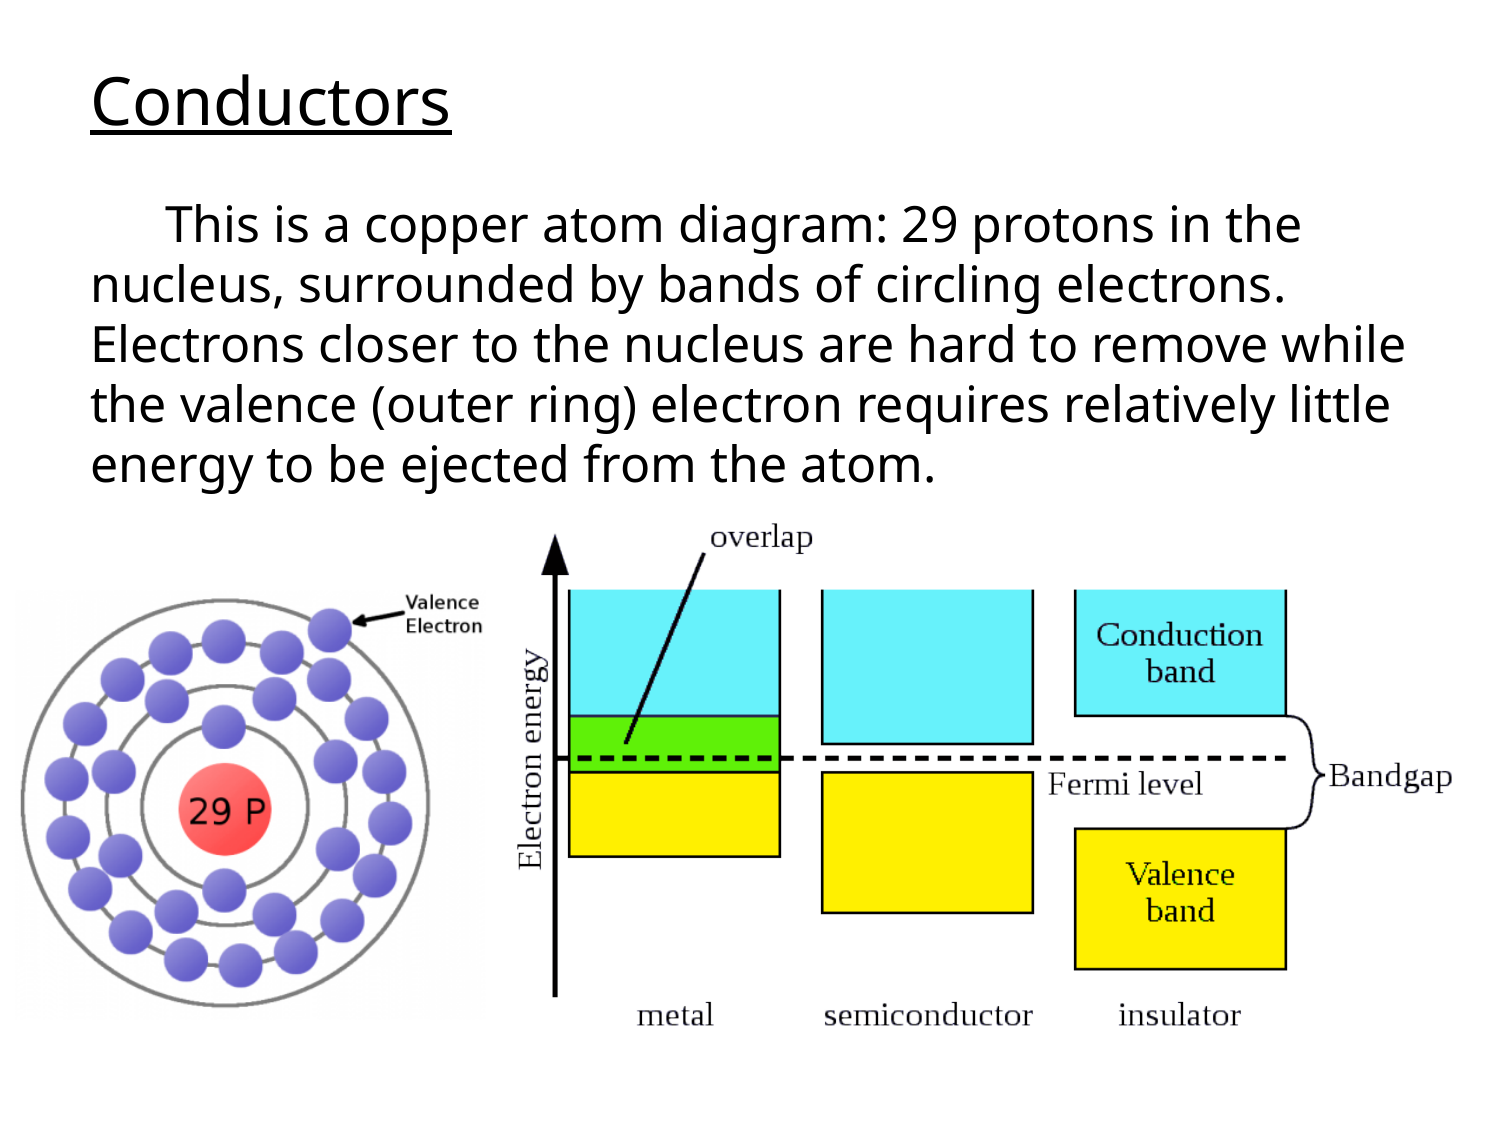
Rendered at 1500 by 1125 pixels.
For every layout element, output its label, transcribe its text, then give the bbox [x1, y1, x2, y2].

title Conductors [75, 45, 1425, 152]
picture [15, 491, 1498, 1054]
list This is a copper atom diagram: 29 protons in the nucleus, surrounded by bands of circling electrons. Electrons closer to the nucleus are hard to remove while the valence (outer ring) electron requires relatively little energy to be ejected from the atom. [75, 184, 1425, 528]
